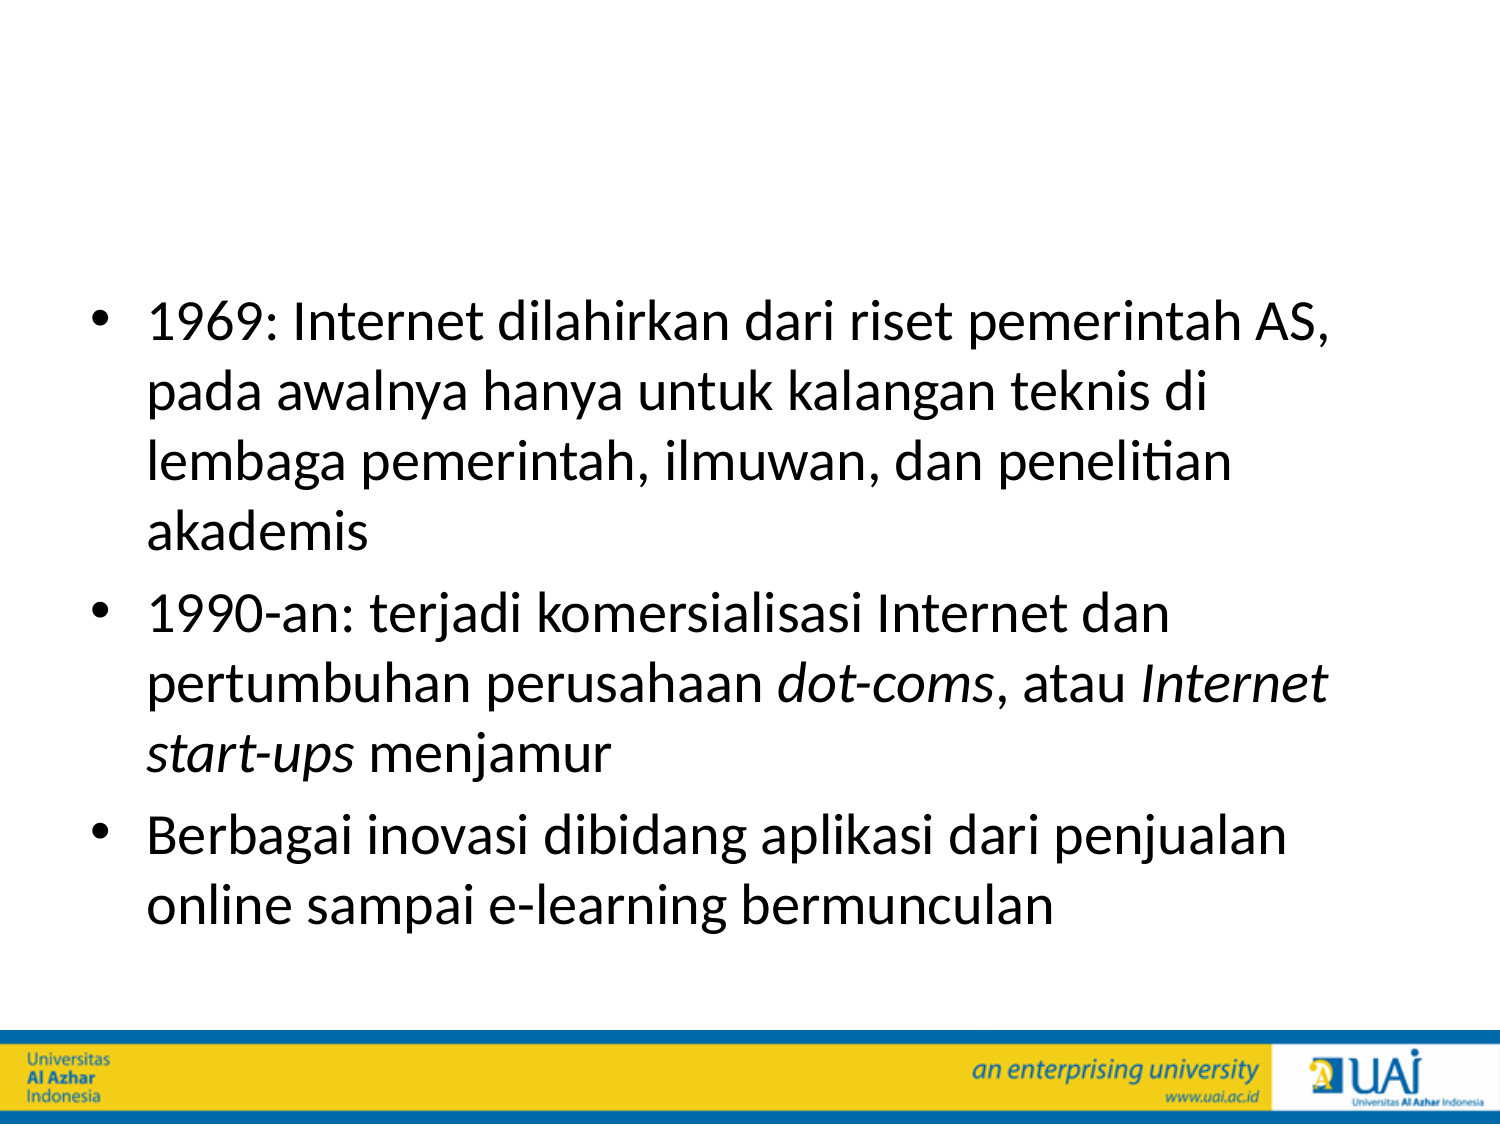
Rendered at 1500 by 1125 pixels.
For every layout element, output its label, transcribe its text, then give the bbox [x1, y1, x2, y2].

list 1969: Internet dilahirkan dari riset pemerintah AS, pada awalnya hanya untuk kalangan teknis di lembaga pemerintah, ilmuwan, dan penelitian akademis 1990-an: terjadi komersialisasi Internet dan pertumbuhan perusahaan dot-coms, atau Internet start-ups menjamur Berbagai inovasi dibidang aplikasi dari penjualan online sampai e-learning bermunculan [75, 275, 1425, 1018]
picture [0, 1030, 1500, 1124]
